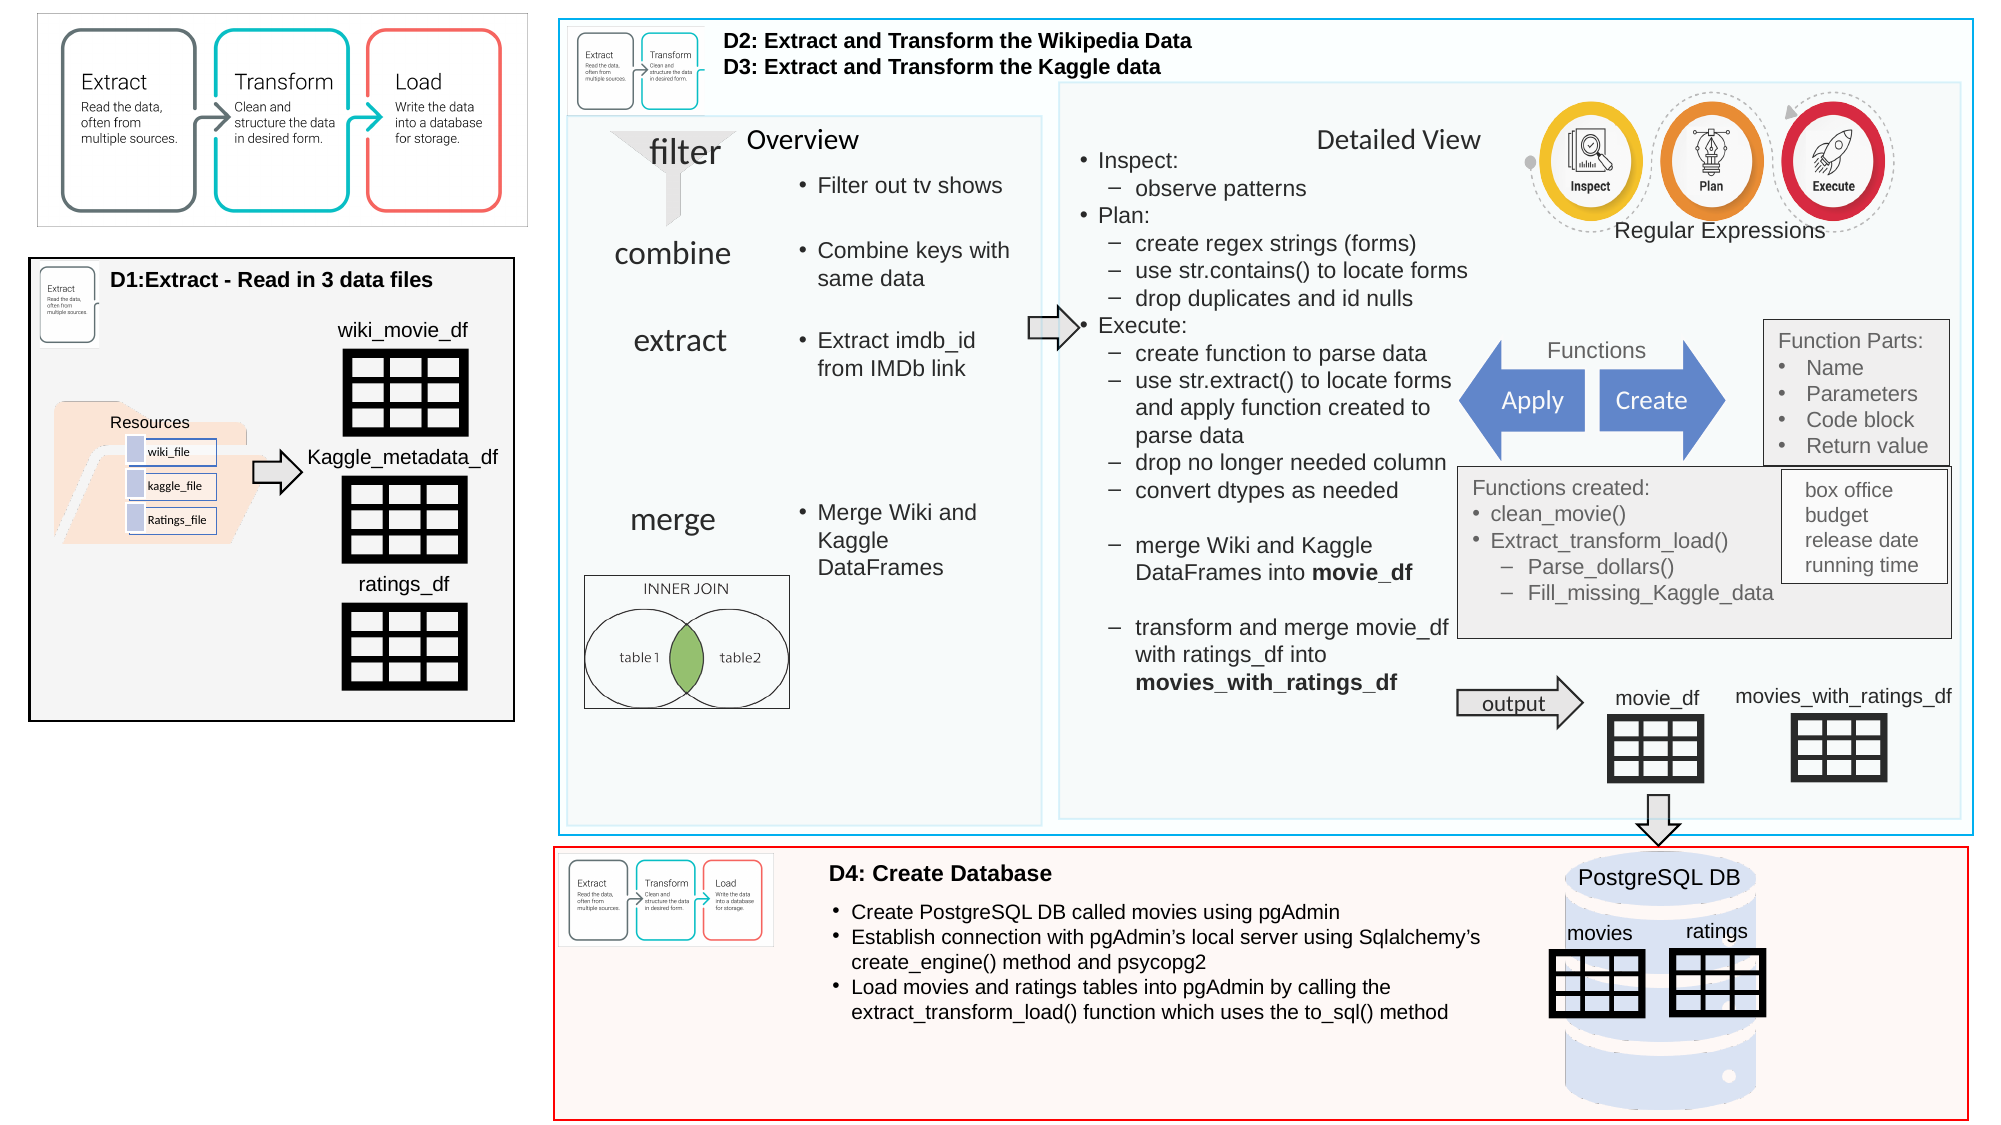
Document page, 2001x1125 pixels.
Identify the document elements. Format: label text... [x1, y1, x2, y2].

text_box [1406, 91, 2000, 256]
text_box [321, 309, 484, 436]
text_box [1824, 846, 1969, 1121]
text_box [1058, 81, 1962, 820]
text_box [1719, 675, 1969, 807]
text_box D2: Extract and Transform the Wikipedia Data D3: Extract and Transform the Kaggle data [558, 18, 1974, 836]
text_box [291, 436, 515, 595]
text_box Create PostgreSQL DB called movies using pgAdmin Establish connection with pgAdmin’s local server using Sqlalchemy’s create_engine() method and psycopg2 Load movies and ratings tables into pgAdmin by calling the extract_transform_load() function which uses the to_sql() method [817, 894, 1497, 1031]
text_box [553, 846, 1497, 1121]
text_box Overview [763, 113, 875, 164]
text_box D1:Extract - Read in 3 data files [28, 257, 515, 722]
text_box D4: Create Database [814, 851, 1497, 894]
picture [39, 260, 100, 349]
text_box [1497, 817, 1824, 1125]
text_box [1043, 304, 1058, 352]
picture [37, 13, 528, 227]
picture [584, 575, 790, 708]
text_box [29, 350, 293, 595]
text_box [329, 562, 480, 722]
text_box [566, 115, 1043, 827]
picture [567, 26, 763, 246]
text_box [1457, 317, 1728, 484]
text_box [1597, 677, 1716, 808]
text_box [83, 432, 259, 537]
picture [558, 853, 774, 947]
